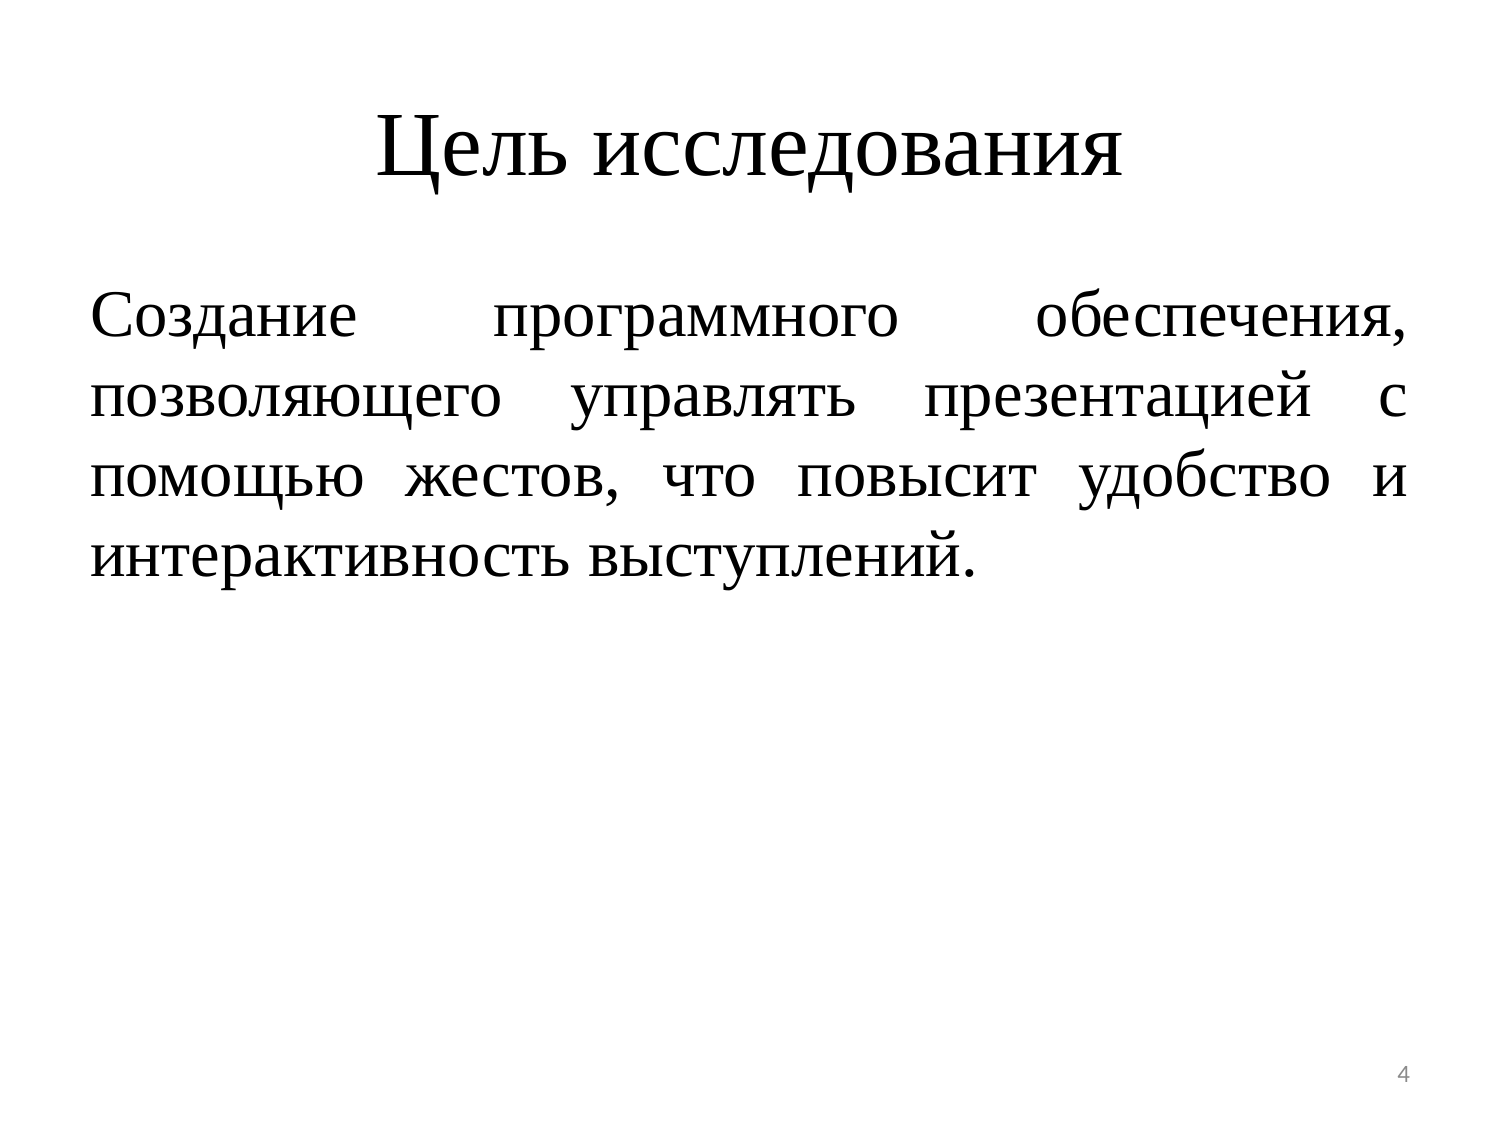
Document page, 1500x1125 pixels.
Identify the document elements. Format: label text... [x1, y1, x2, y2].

slide_number 4 [1074, 1042, 1425, 1103]
list Создание программного обеспечения, позволяющего управлять презентацией с помощью жестов, что повысит удобство и интерактивность выступлений. [75, 262, 1425, 1005]
title Цель исследования [75, 45, 1425, 233]
